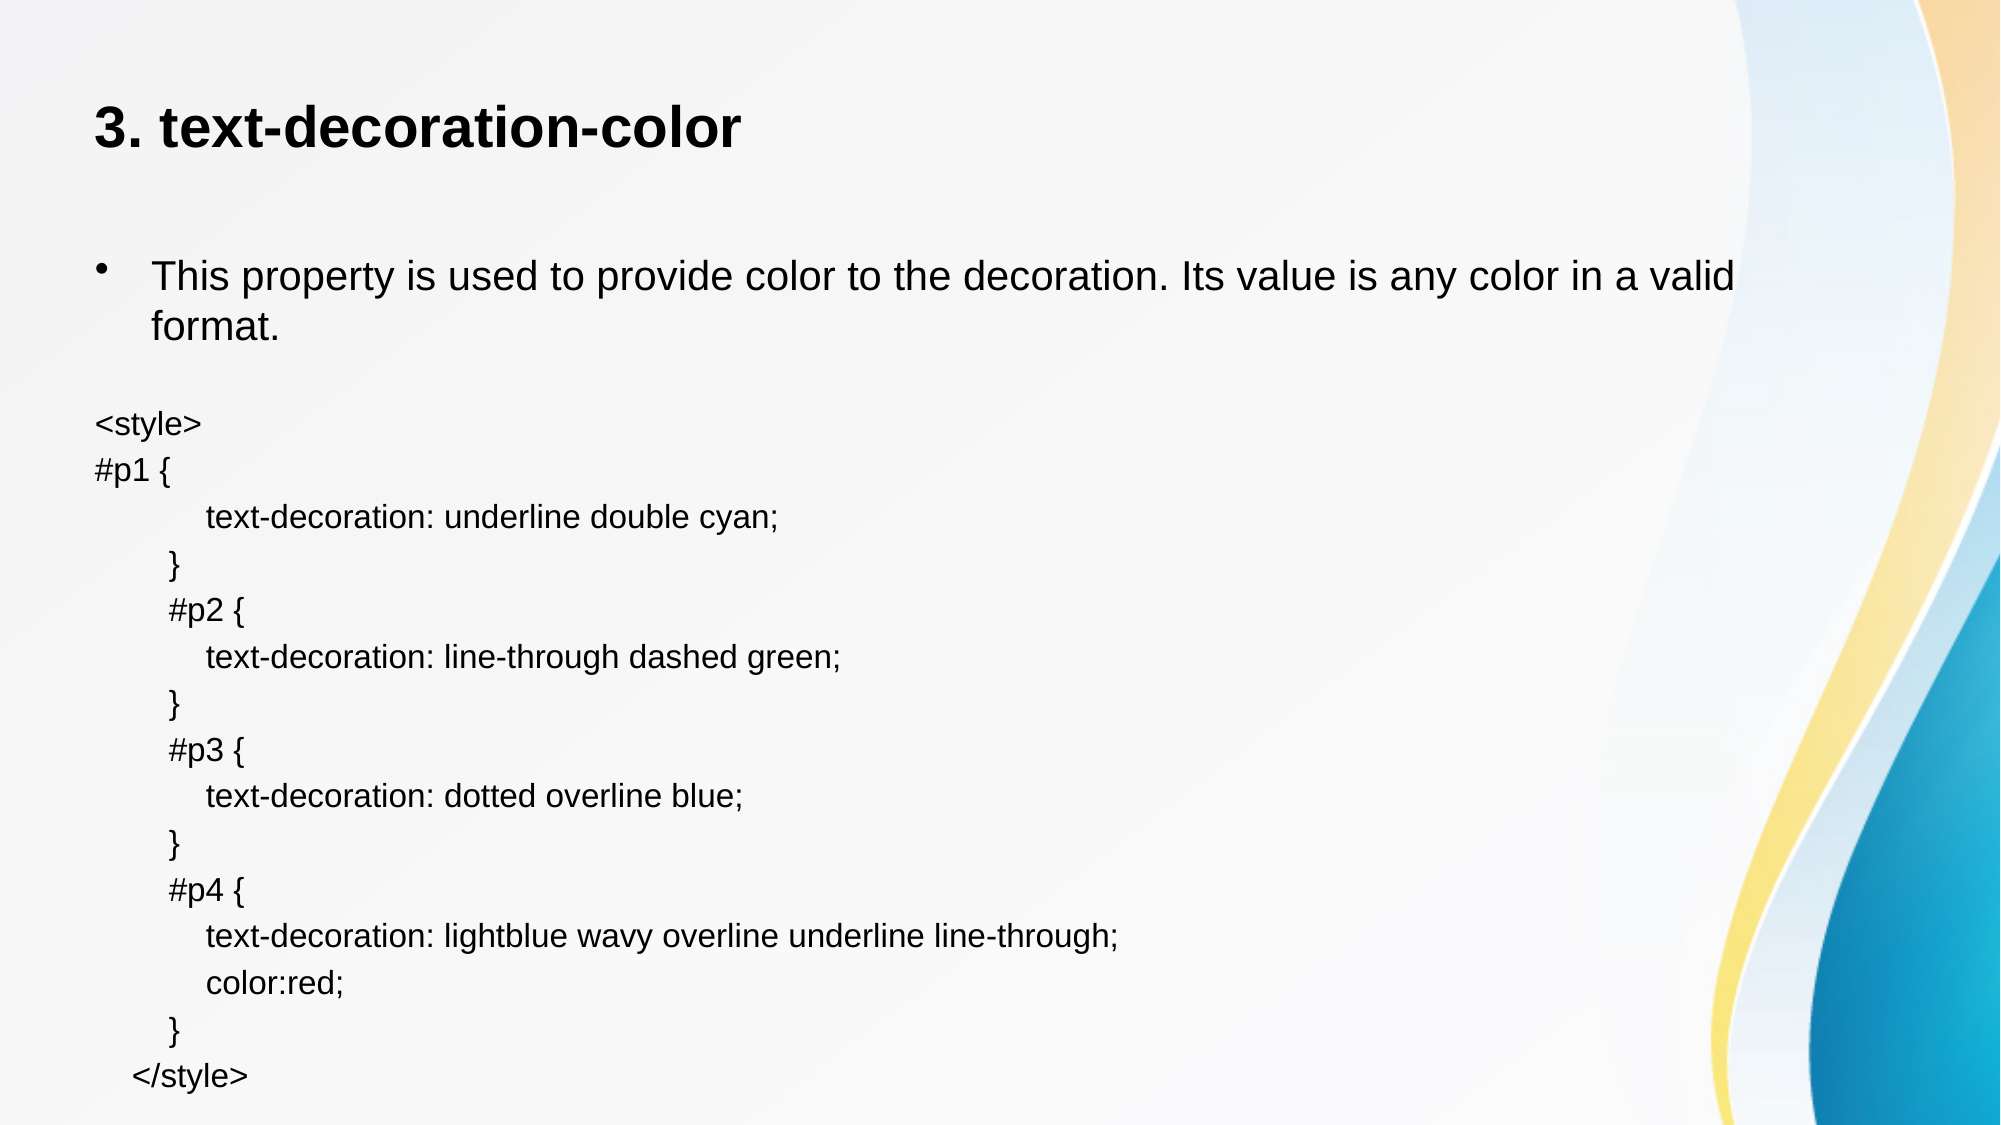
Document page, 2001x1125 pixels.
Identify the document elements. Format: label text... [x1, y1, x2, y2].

list 3. text-decoration-color This property is used to provide color to the decoration. Its value is any color in a valid format. <style> #p1 { text-decoration: underline double cyan; } #p2 { text-decoration: line-through dashed green; } #p3 { text-decoration: dotted overline blue; } #p4 { text-decoration: lightblue wavy overline underline line-through; color:red; } </style> [79, 80, 1881, 1125]
picture [0, 0, 2001, 1125]
